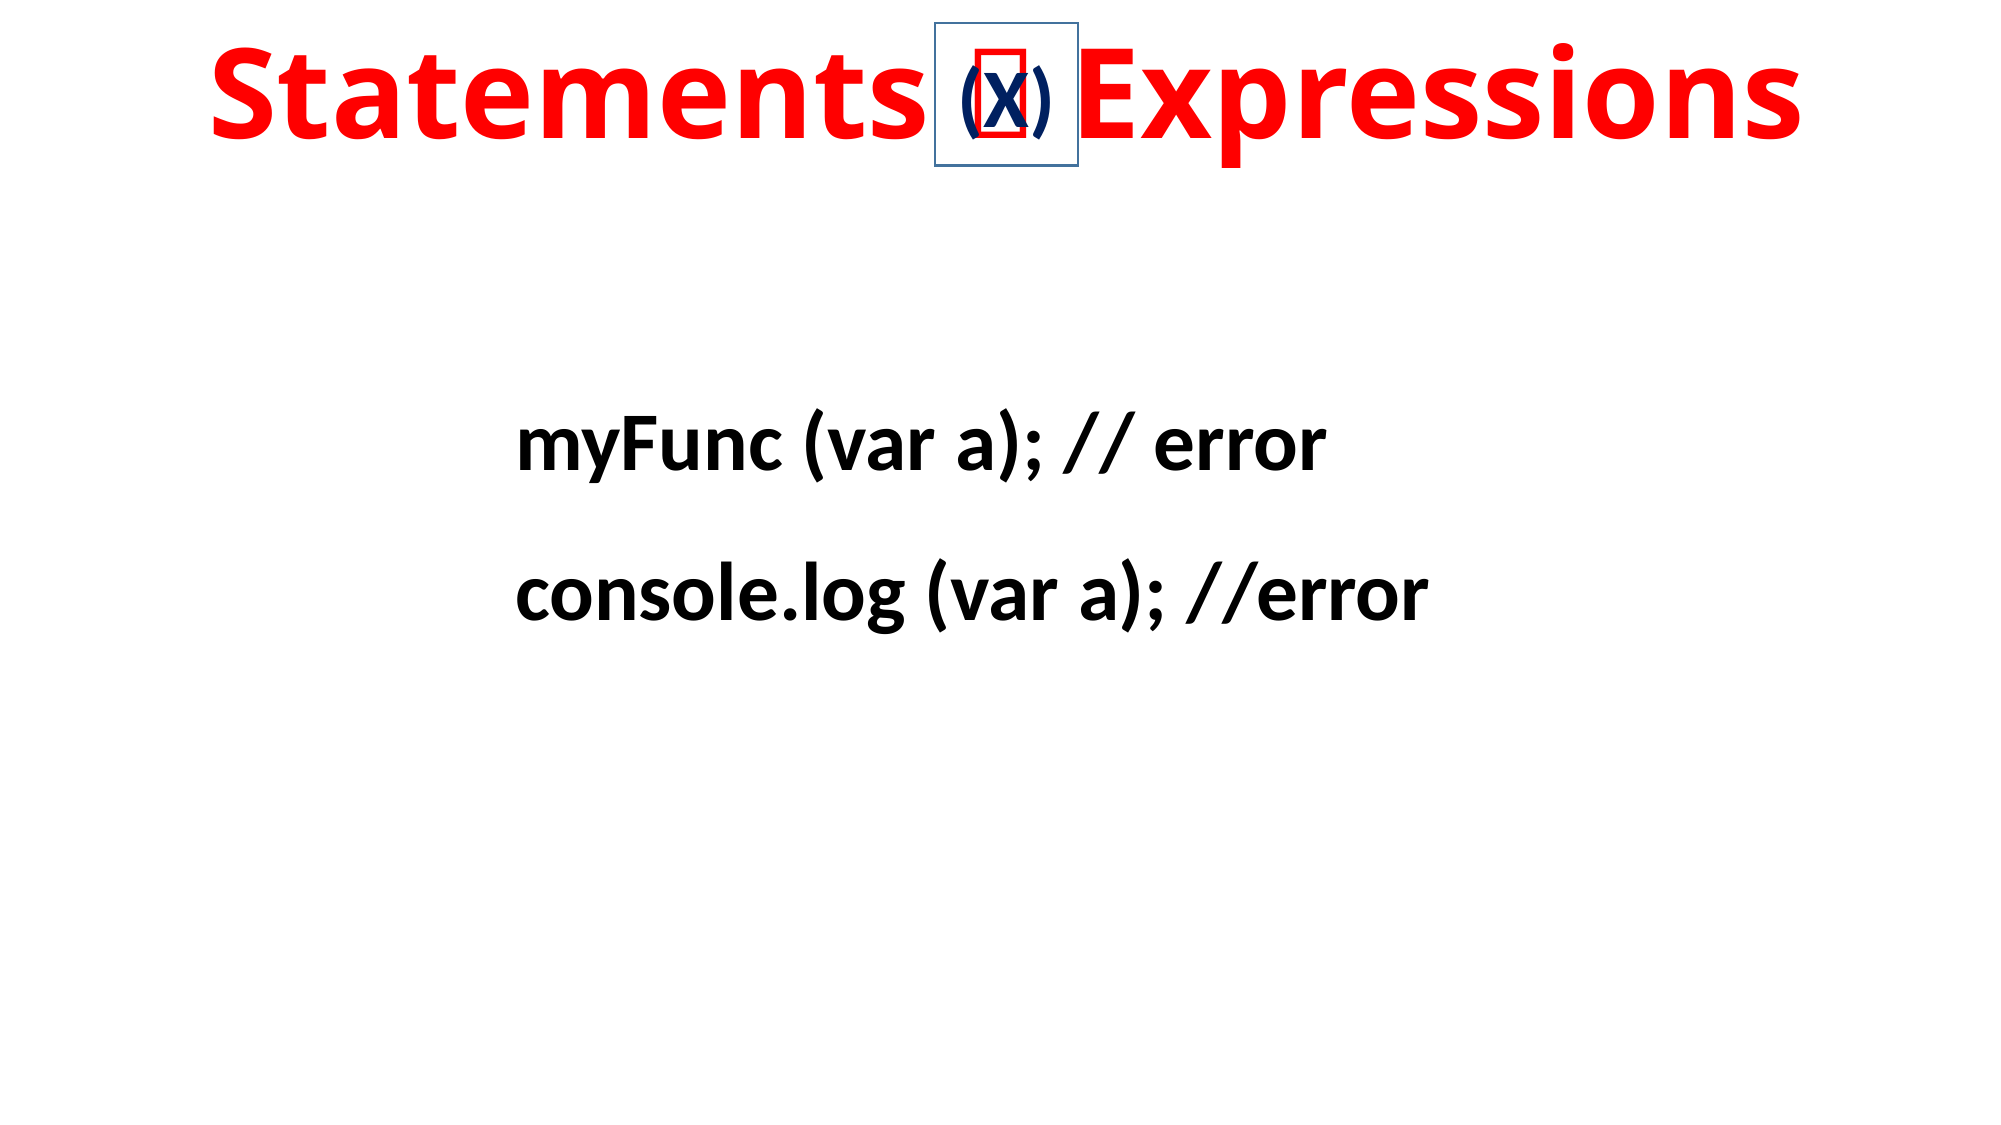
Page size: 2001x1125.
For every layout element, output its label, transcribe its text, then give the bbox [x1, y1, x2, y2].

text_box myFunc (var a); // error console.log (var a); //error [500, 329, 1447, 645]
text_box (X) [934, 22, 1079, 167]
text_box Statements  Expressions [73, 22, 1940, 186]
